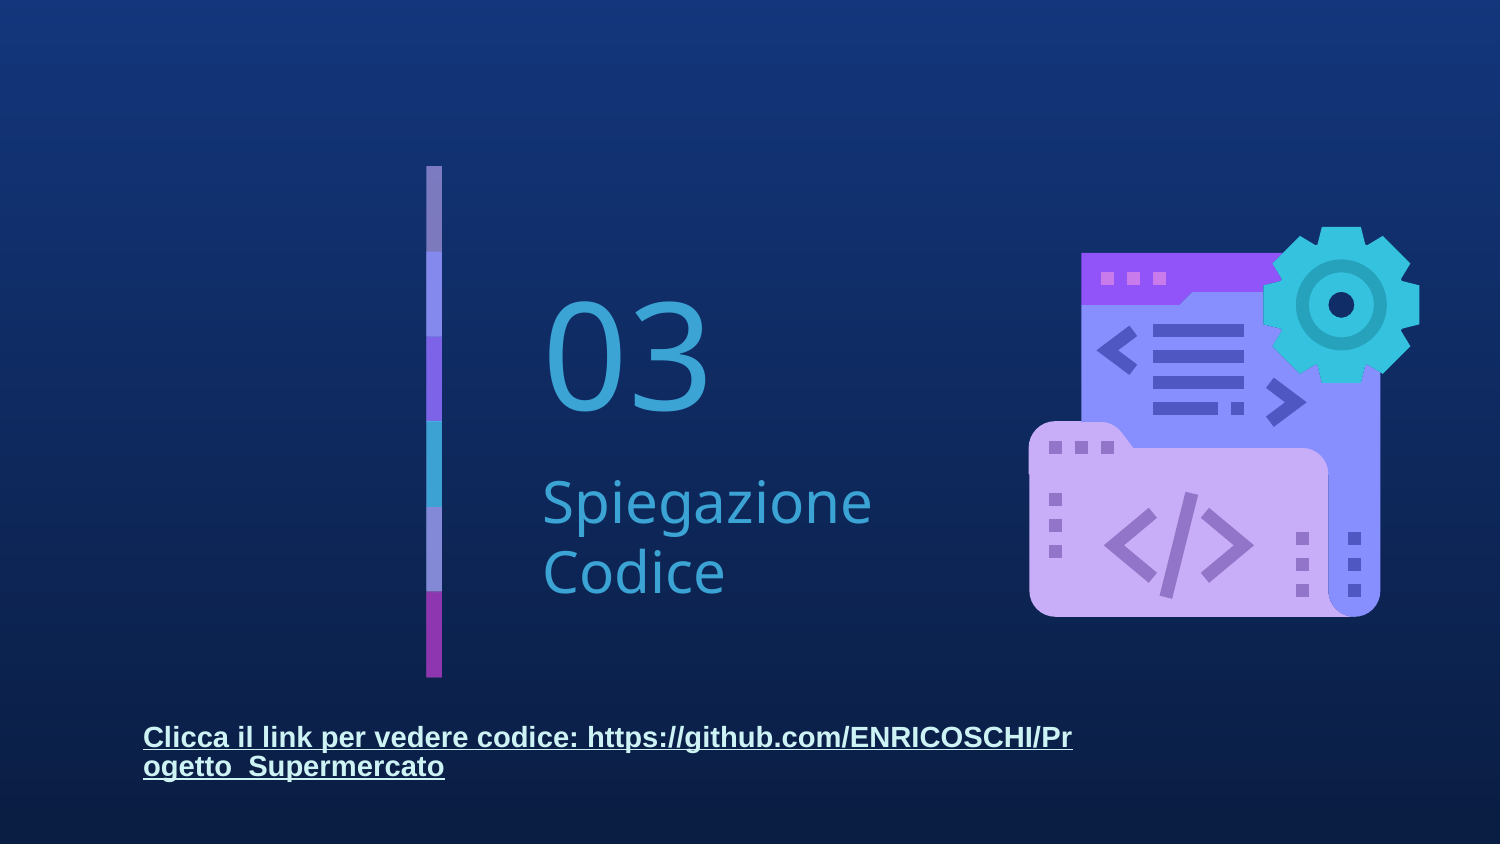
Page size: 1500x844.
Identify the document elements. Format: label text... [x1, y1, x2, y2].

text_box Clicca il link per vedere codice: https://github.com/ENRICOSCHI/Progetto_Supermercato [128, 710, 1097, 761]
title 03 [527, 249, 790, 450]
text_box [425, 165, 443, 678]
title Spiegazione Codice [527, 450, 958, 595]
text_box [1029, 226, 1420, 618]
